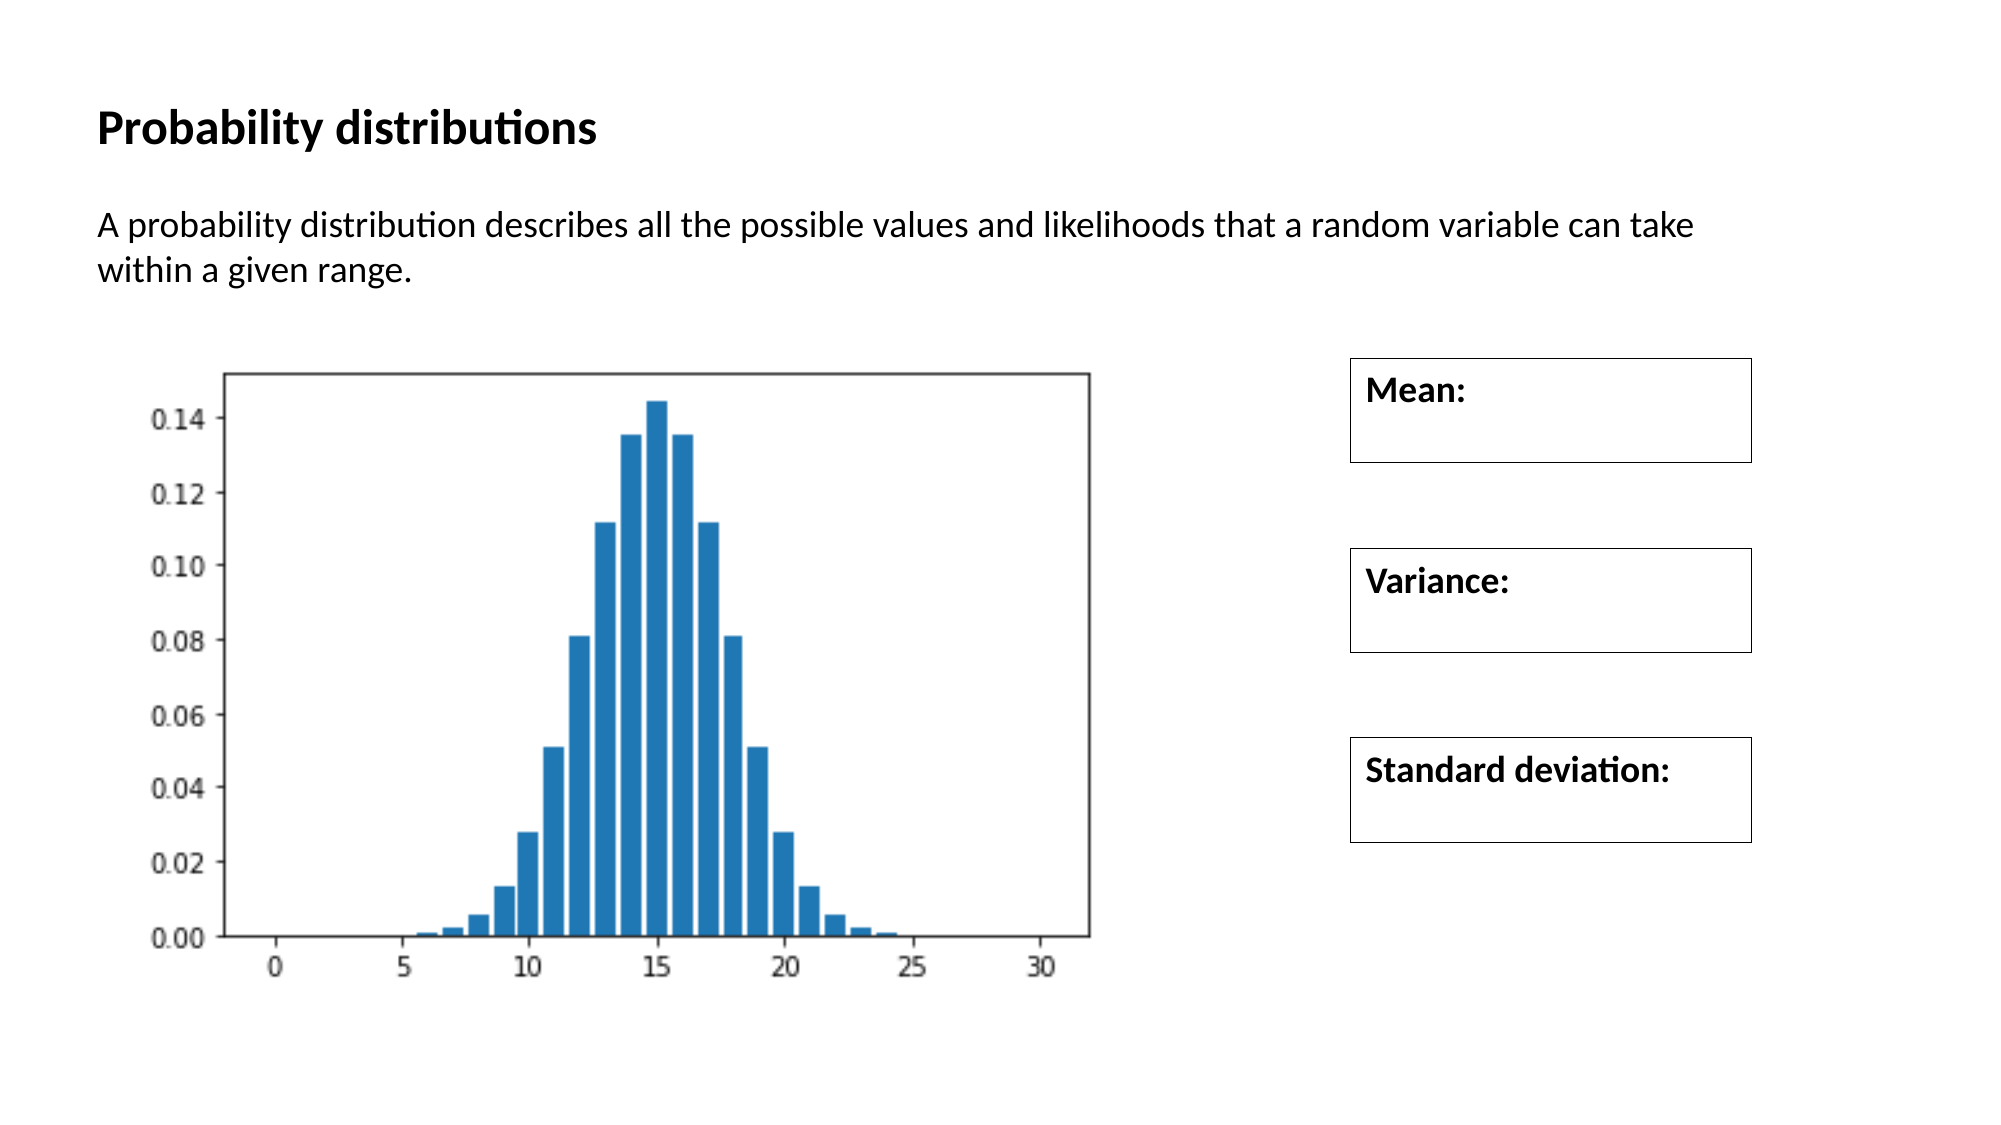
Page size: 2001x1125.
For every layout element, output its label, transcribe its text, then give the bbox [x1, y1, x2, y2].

picture [131, 358, 1107, 998]
text_box Probability distributions A probability distribution describes all the possible values and likelihoods that a random variable can take within a given range. [82, 87, 1777, 297]
